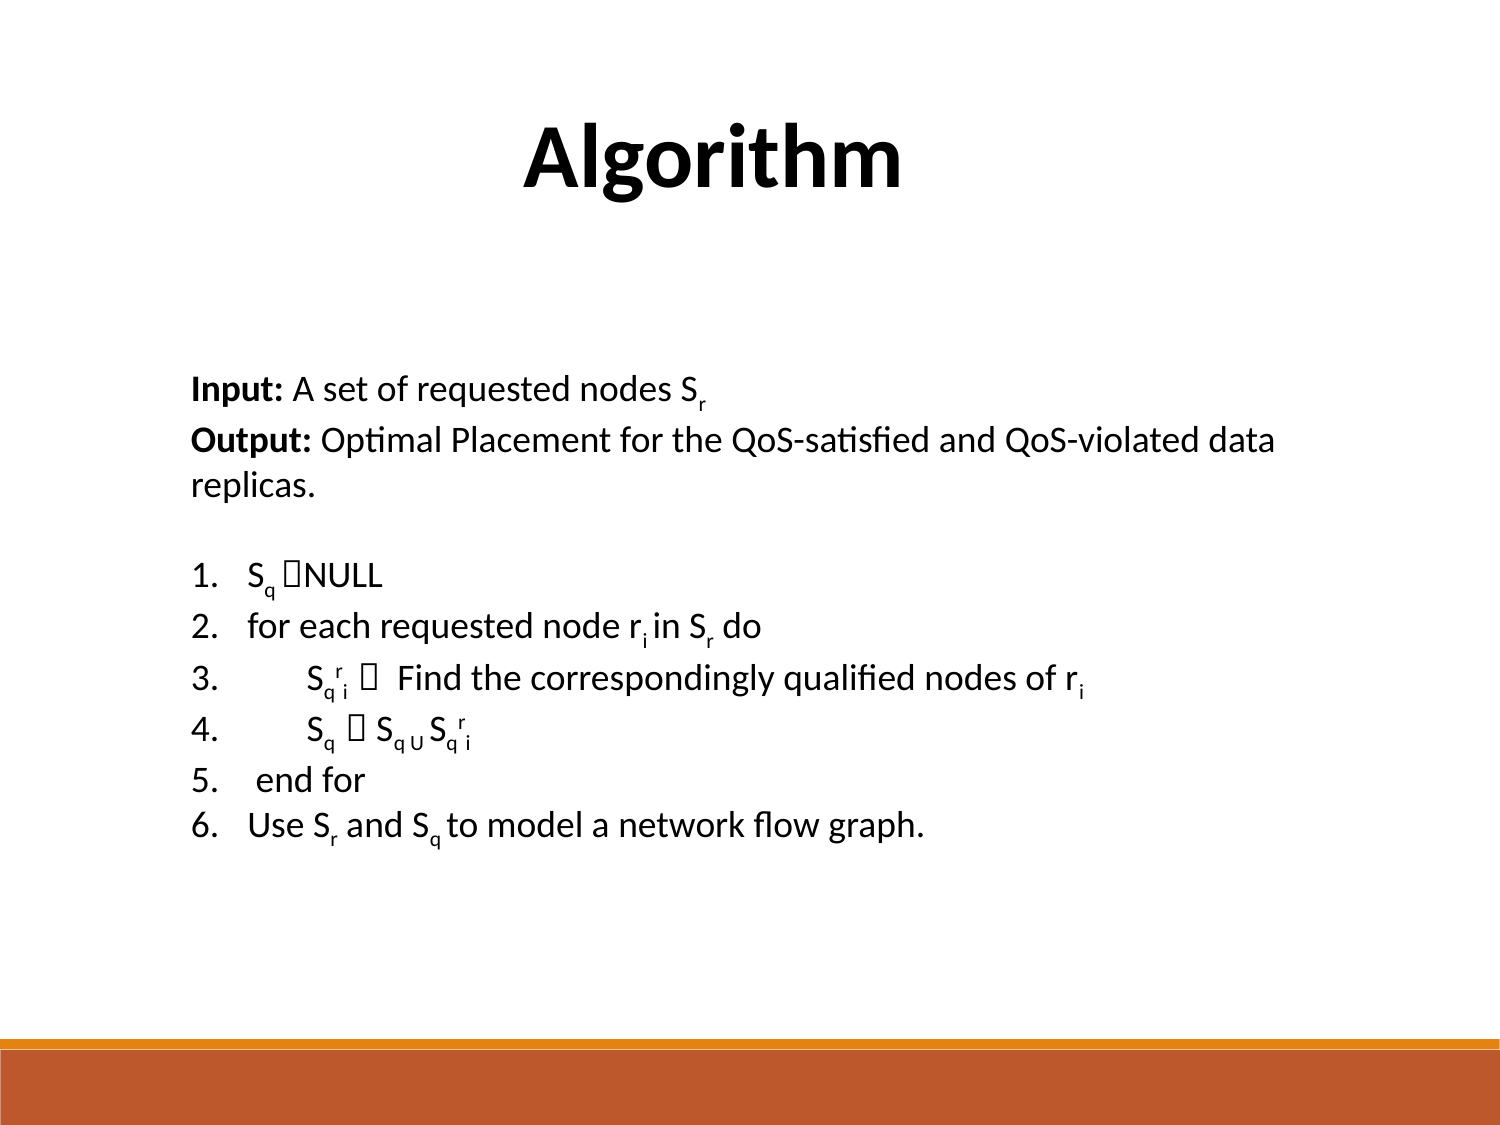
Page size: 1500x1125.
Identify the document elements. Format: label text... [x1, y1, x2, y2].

text_box Input: A set of requested nodes Sr Output: Optimal Placement for the QoS-satisfied and QoS-violated data replicas. Sq NULL for each requested node ri in Sr do Sqri  Find the correspondingly qualified nodes of ri Sq  Sq U Sqri end for Use Sr and Sq to model a network flow graph. [176, 356, 1391, 949]
text_box Algorithm [509, 88, 968, 214]
